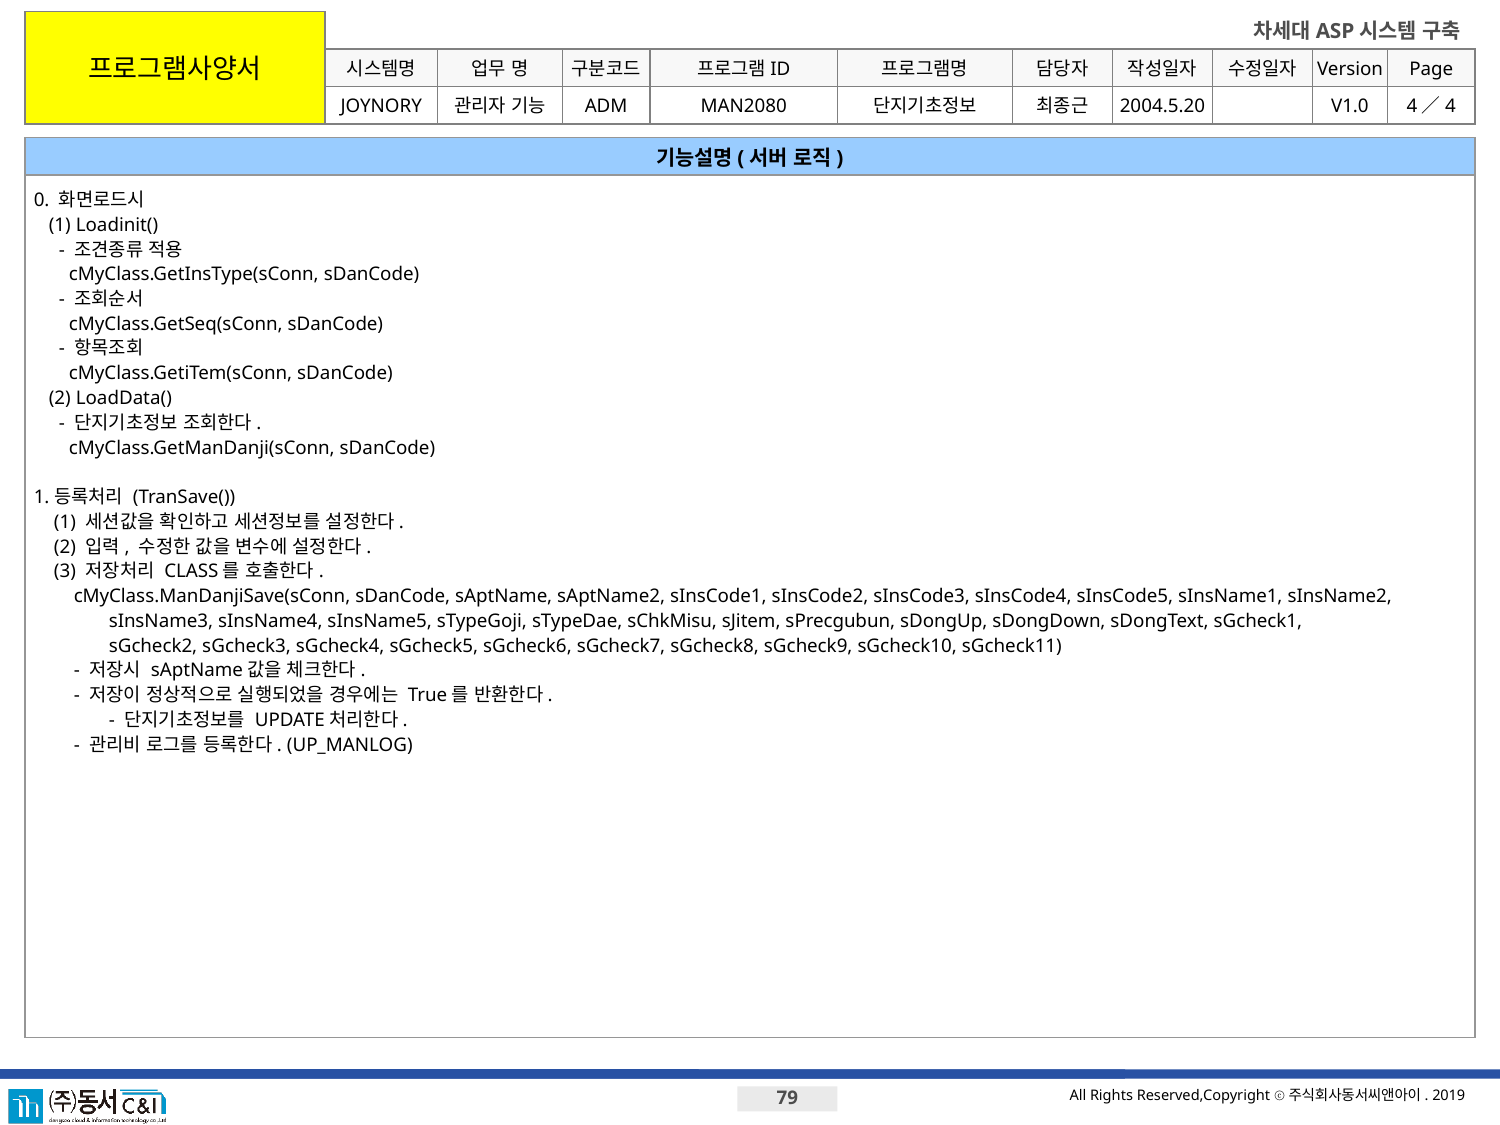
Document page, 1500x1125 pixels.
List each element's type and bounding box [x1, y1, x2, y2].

text_box [24, 11, 1475, 124]
picture [44, 1088, 168, 1124]
text_box [24, 137, 1475, 1038]
